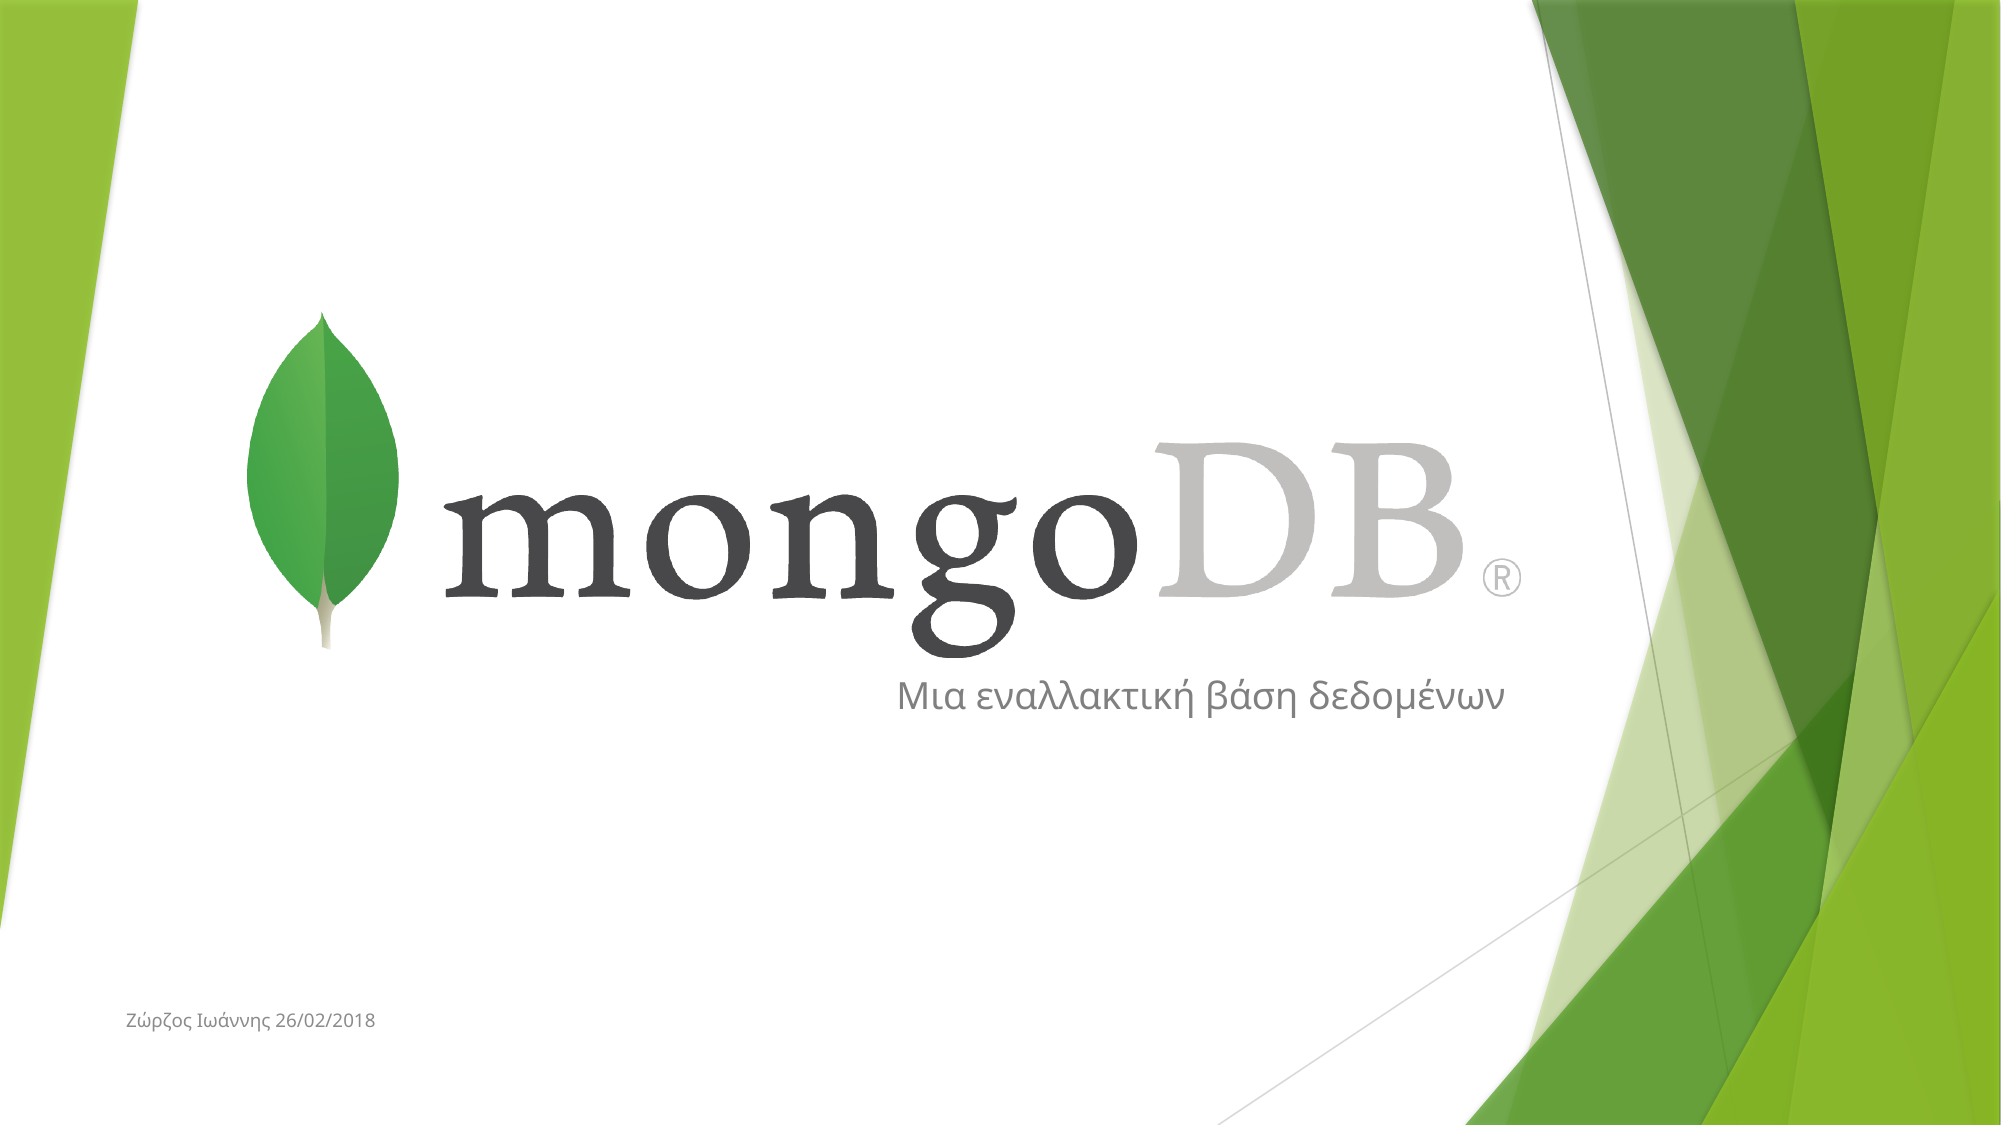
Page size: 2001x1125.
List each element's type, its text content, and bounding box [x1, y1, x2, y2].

footer Ζώρζος Ιωάννης 26/02/2018 [111, 991, 1145, 1051]
subtitle Μια εναλλακτική βάση δεδομένων [247, 664, 1522, 845]
picture [246, 311, 1522, 658]
